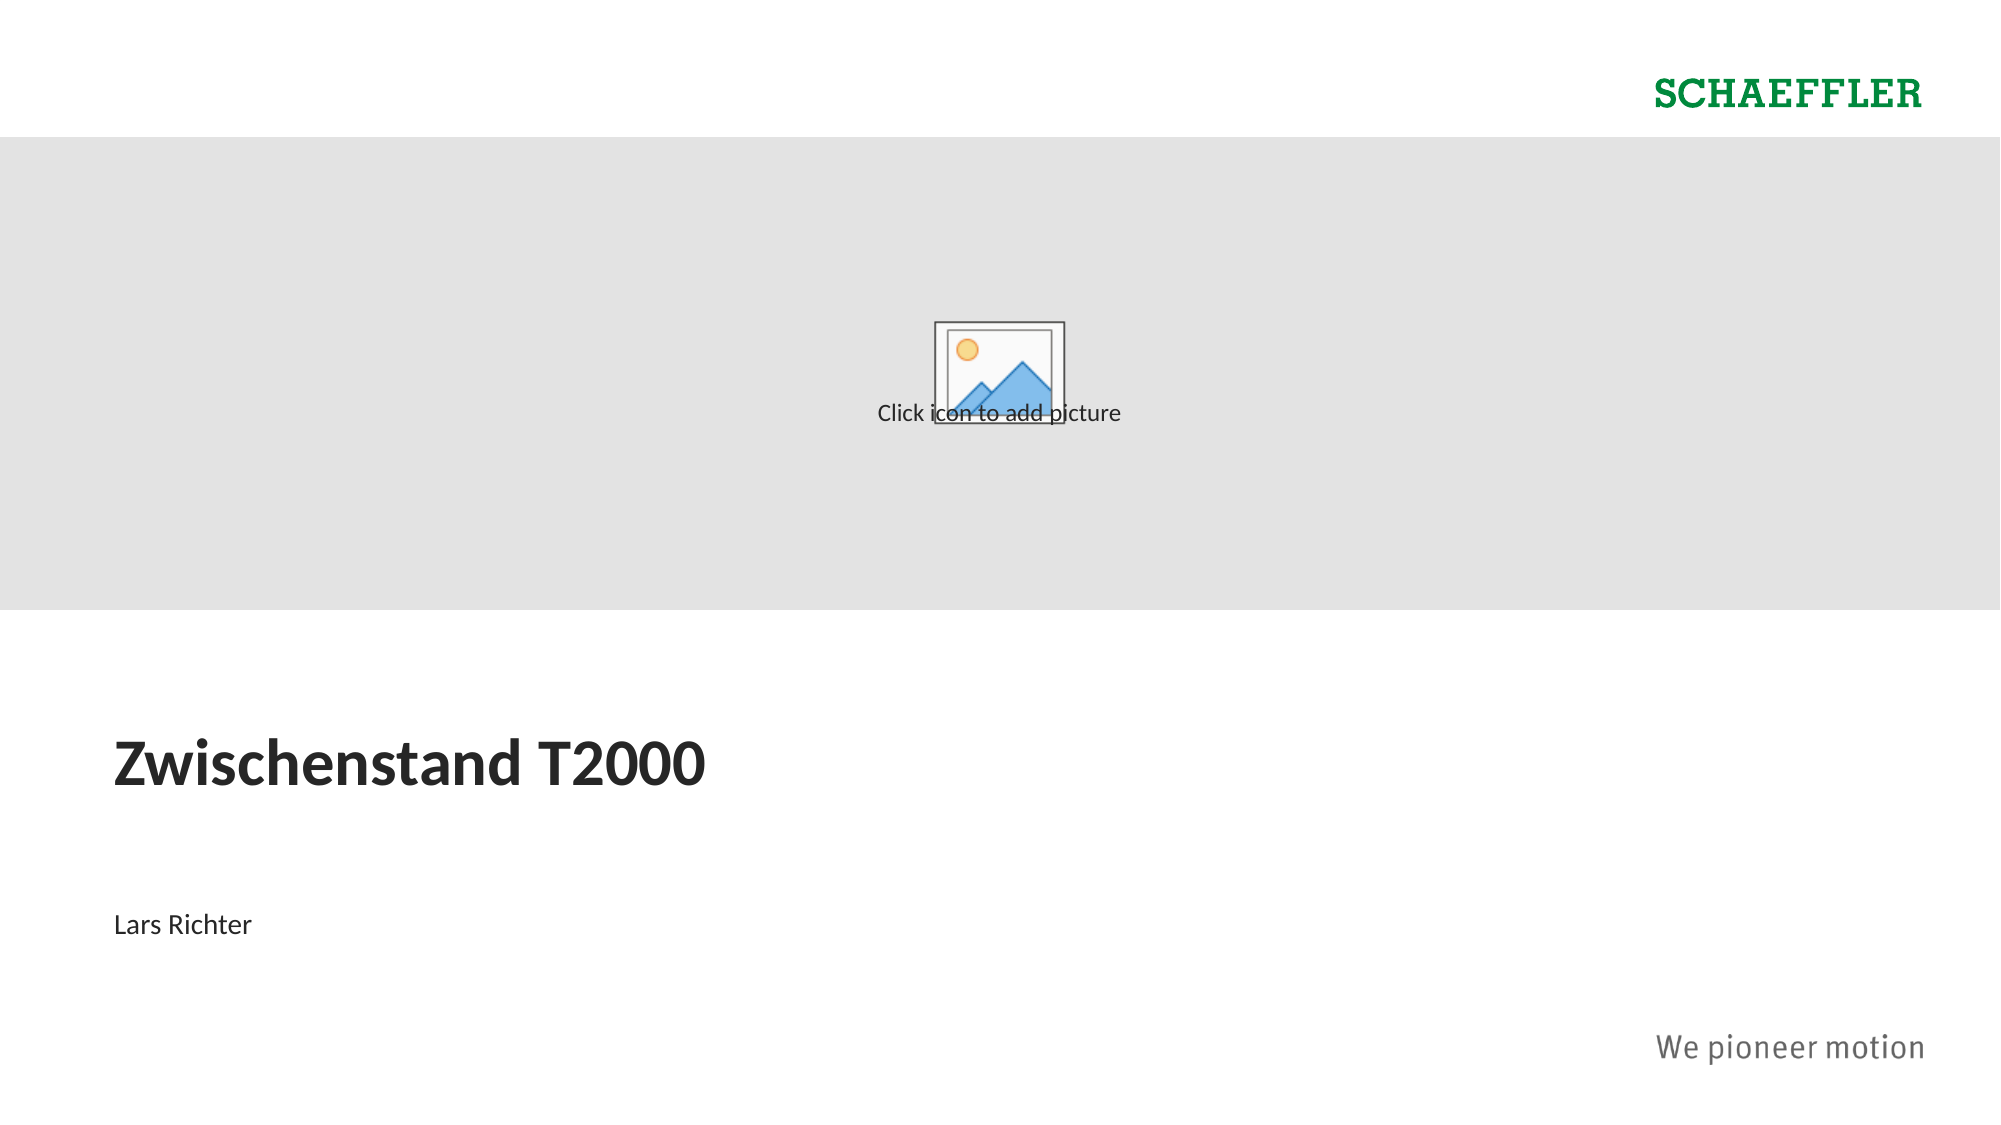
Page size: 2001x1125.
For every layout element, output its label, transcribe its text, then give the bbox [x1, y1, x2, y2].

picture [0, 137, 2000, 610]
list Lars Richter [114, 798, 1922, 941]
picture [1655, 1034, 1924, 1065]
title Zwischenstand T2000 [114, 668, 1922, 798]
